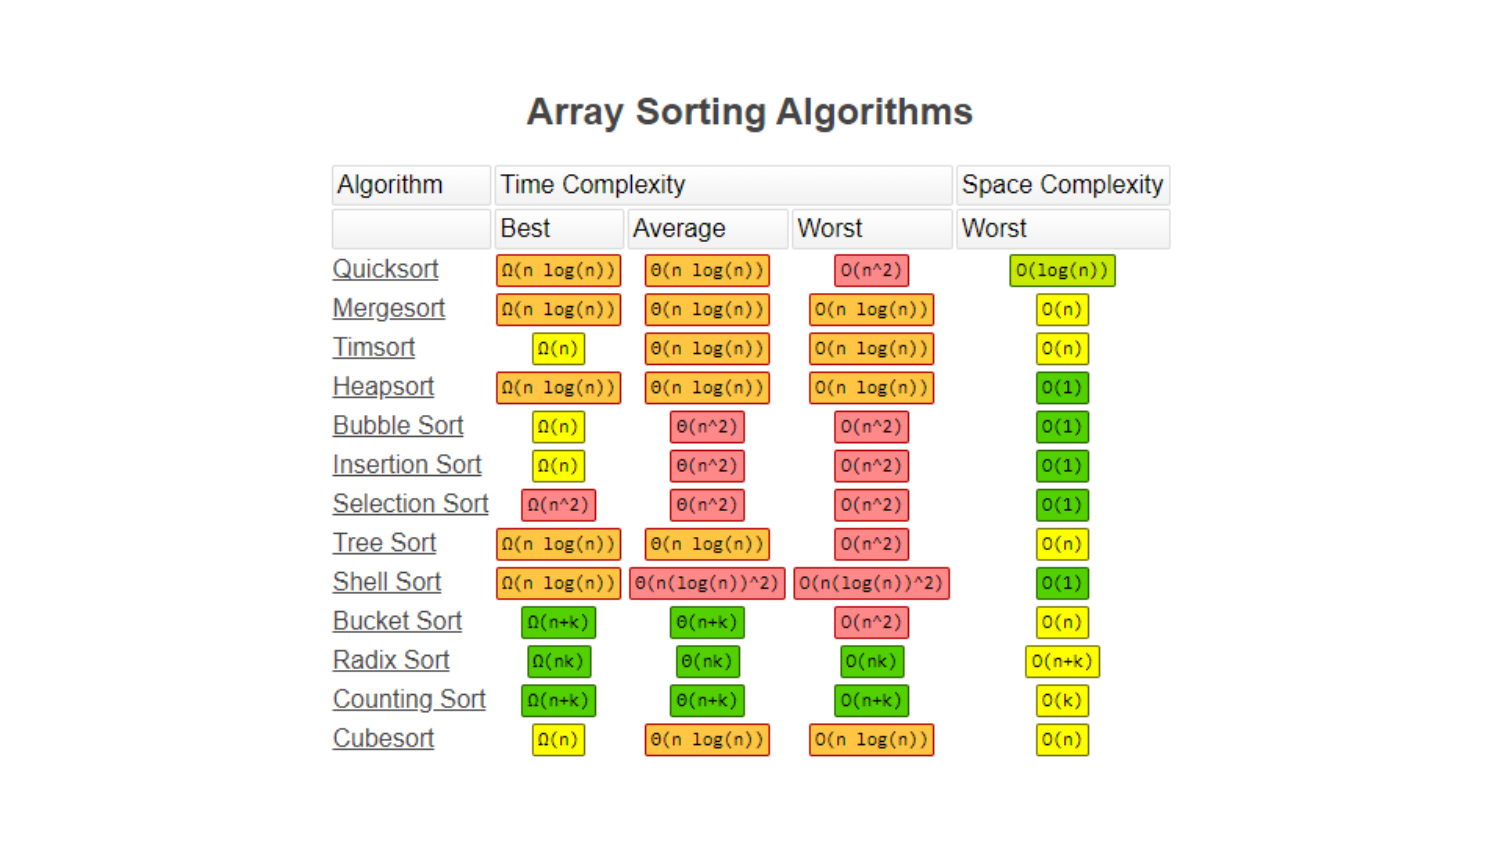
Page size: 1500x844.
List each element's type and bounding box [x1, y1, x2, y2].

picture [307, 73, 1232, 792]
